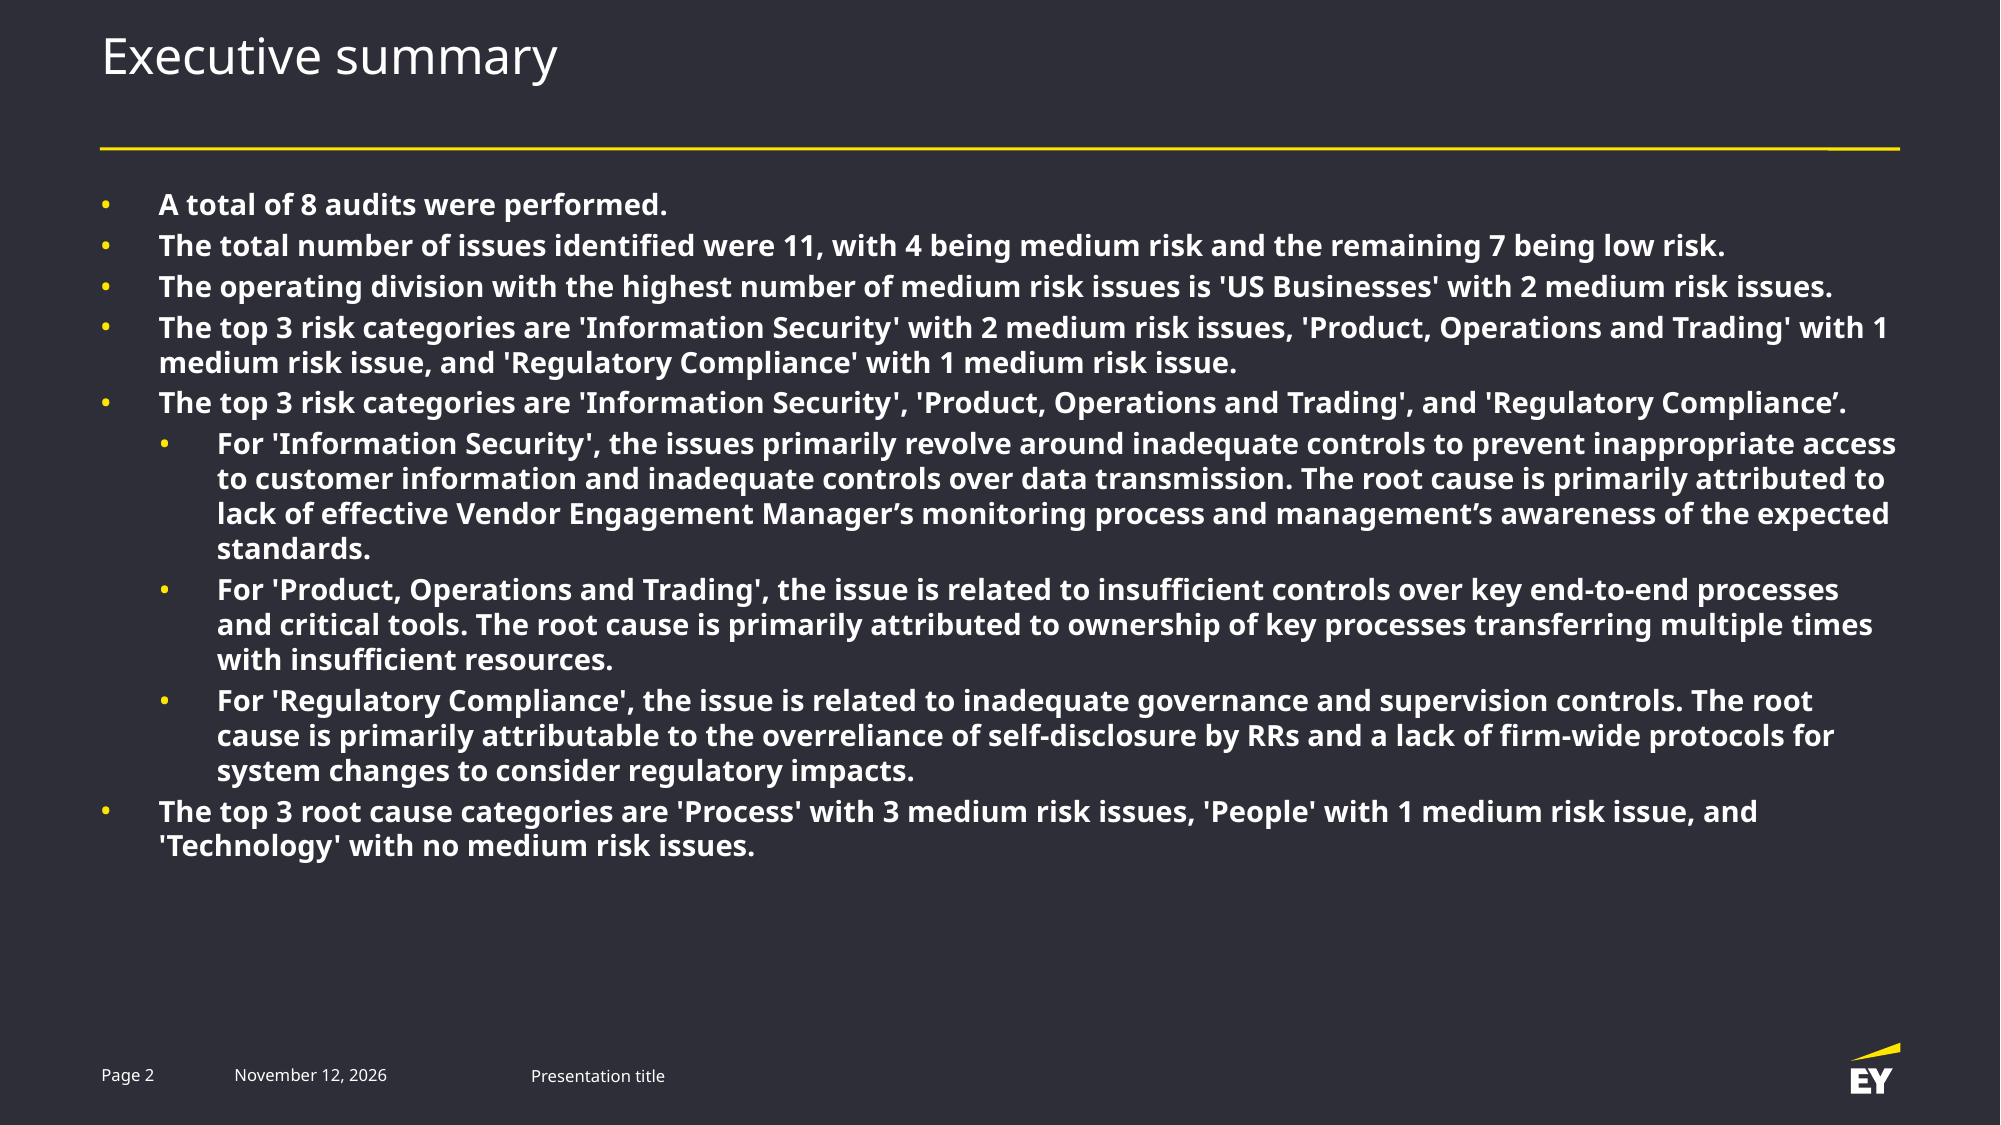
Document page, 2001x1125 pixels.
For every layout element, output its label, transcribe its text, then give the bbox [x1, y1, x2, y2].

title Executive summary [101, 33, 1902, 131]
list A total of 8 audits were performed. The total number of issues identified were 11, with 4 being medium risk and the remaining 7 being low risk. The operating division with the highest number of medium risk issues is 'US Businesses' with 2 medium risk issues. The top 3 risk categories are 'Information Security' with 2 medium risk issues, 'Product, Operations and Trading' with 1 medium risk issue, and 'Regulatory Compliance' with 1 medium risk issue. The top 3 risk categories are 'Information Security', 'Product, Operations and Trading', and 'Regulatory Compliance’. For 'Information Security', the issues primarily revolve around inadequate controls to prevent inappropriate access to customer information and inadequate controls over data transmission. The root cause is primarily attributed to lack of effective Vendor Engagement Manager’s monitoring process and management’s awareness of the expected standards. For 'Product, Operations and Trading', the issue is related to insufficient controls over key end-to-end processes and critical tools. The root cause is primarily attributed to ownership of key processes transferring multiple times with insufficient resources. For 'Regulatory Compliance', the issue is related to inadequate governance and supervision controls. The root cause is primarily attributable to the overreliance of self-disclosure by RRs and a lack of firm-wide protocols for system changes to consider regulatory impacts. The top 3 root cause categories are 'Process' with 3 medium risk issues, 'People' with 1 medium risk issue, and 'Technology' with no medium risk issues. [99, 186, 1900, 999]
slide_number Page 2 [101, 1061, 210, 1092]
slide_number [234, 1061, 430, 1092]
footer Presentation title [531, 1061, 1038, 1092]
